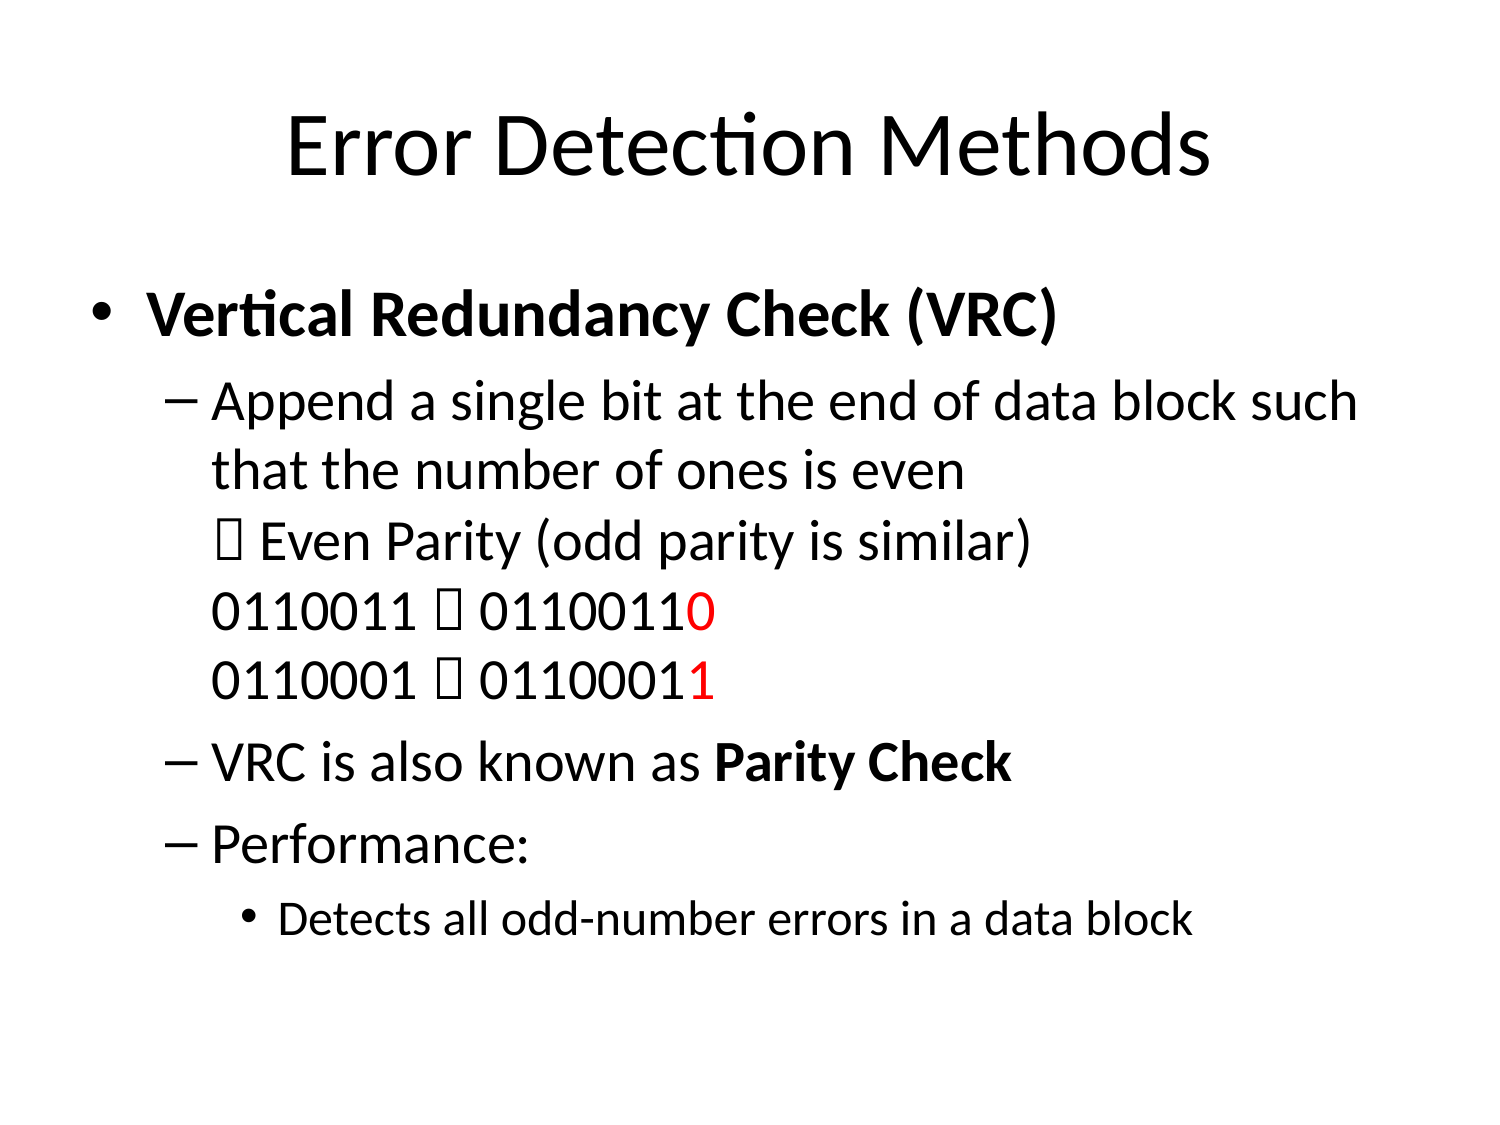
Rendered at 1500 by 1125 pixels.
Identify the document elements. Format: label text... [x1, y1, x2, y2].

list Vertical Redundancy Check (VRC) Append a single bit at the end of data block such that the number of ones is even  Even Parity (odd parity is similar) 0110011  01100110 0110001  01100011 VRC is also known as Parity Check Performance: Detects all odd-number errors in a data block [75, 262, 1425, 1005]
title Error Detection Methods [75, 45, 1425, 233]
